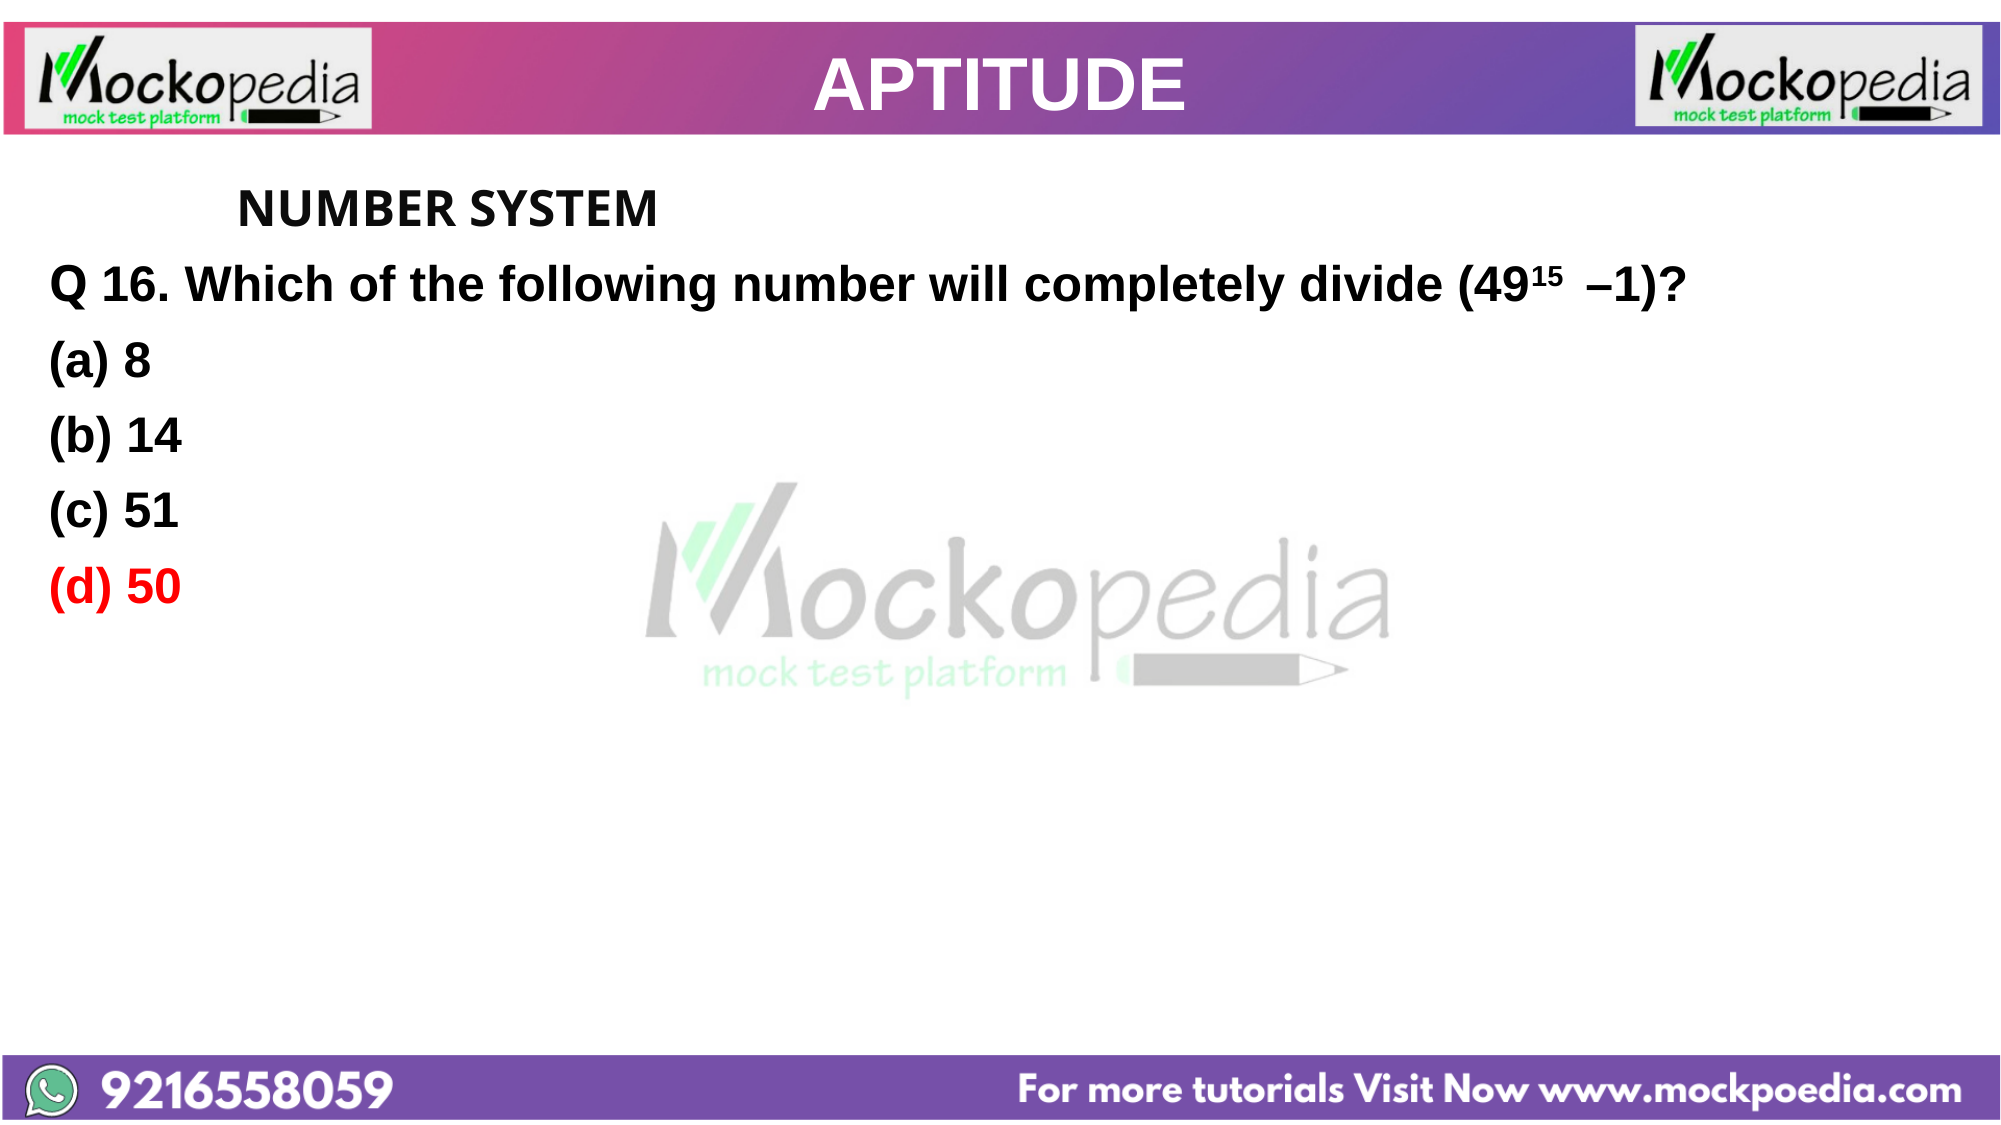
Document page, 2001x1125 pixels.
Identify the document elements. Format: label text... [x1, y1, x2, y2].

picture [0, 0, 2001, 1125]
title APTITUDE [41, 31, 1959, 142]
text_box NUMBER SYSTEM Q 16. Which of the following number will completely divide (4915 –1)? 8 (b) 14 (c) 51 (d) 50 [33, 175, 1959, 1053]
